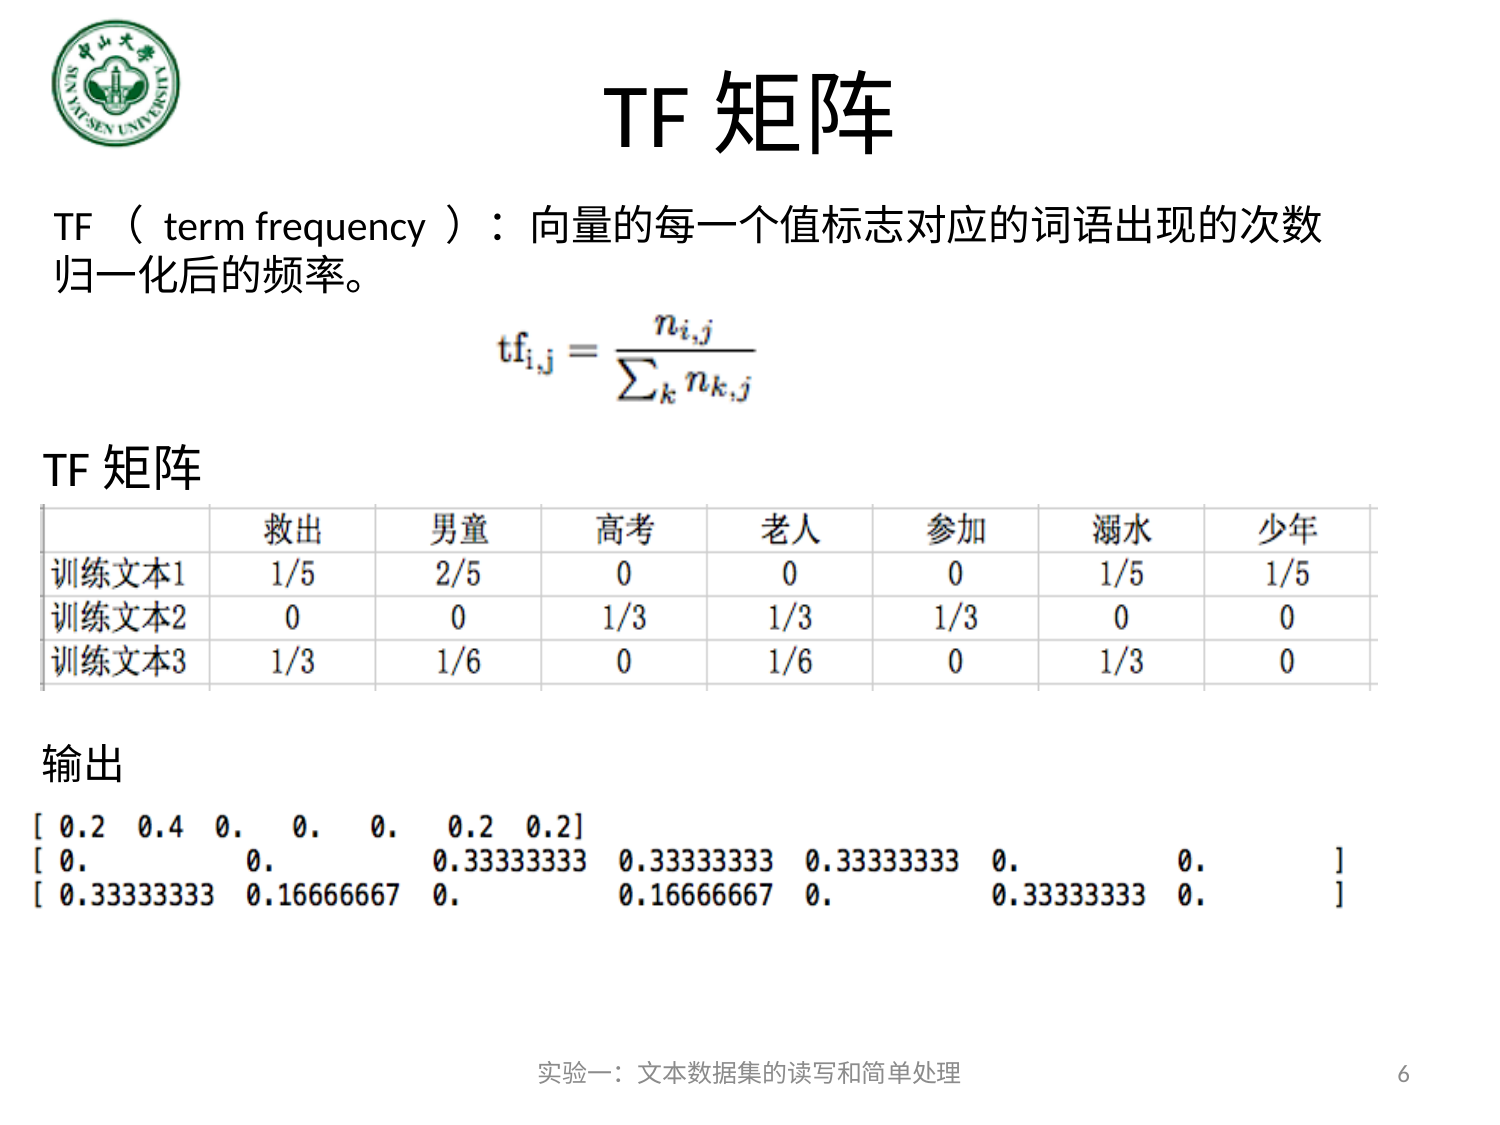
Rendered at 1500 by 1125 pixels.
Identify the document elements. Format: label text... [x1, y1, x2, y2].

picture [26, 794, 1364, 939]
footer 实验一：文本数据集的读写和简单处理 [512, 1042, 988, 1103]
picture [33, 7, 208, 167]
text_box TF（ term frequency ）：向量的每一个值标志对应的词语出现的次数 归一化后的频率。 [38, 191, 1338, 307]
text_box TF矩阵 [28, 428, 217, 504]
slide_number 6 [1074, 1042, 1425, 1103]
title TF矩阵 [75, 45, 1425, 176]
list 输出 [26, 548, 1377, 1125]
picture [470, 291, 807, 430]
picture [40, 504, 1378, 691]
